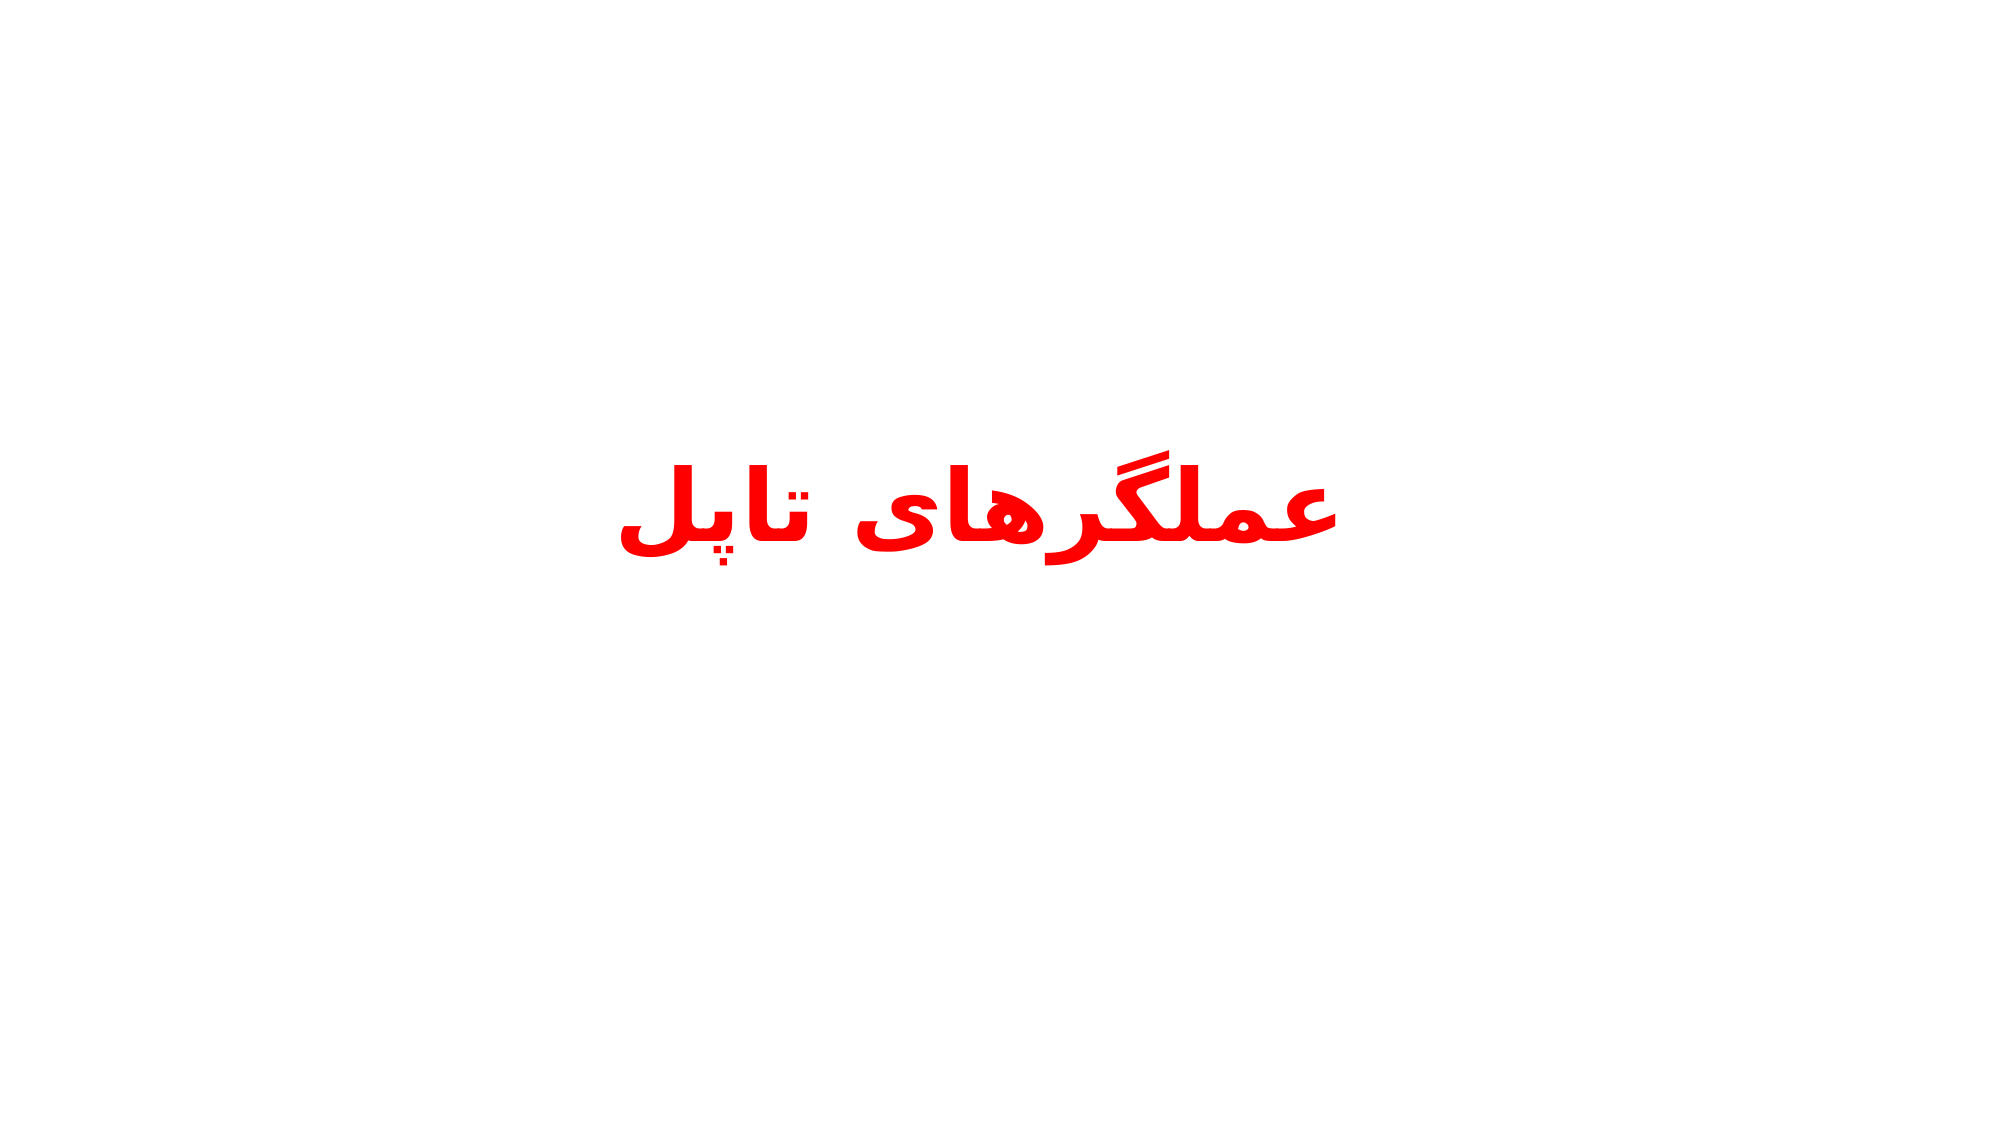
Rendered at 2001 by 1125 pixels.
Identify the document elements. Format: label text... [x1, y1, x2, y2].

title عملگرهای تاپل [230, 445, 1731, 572]
